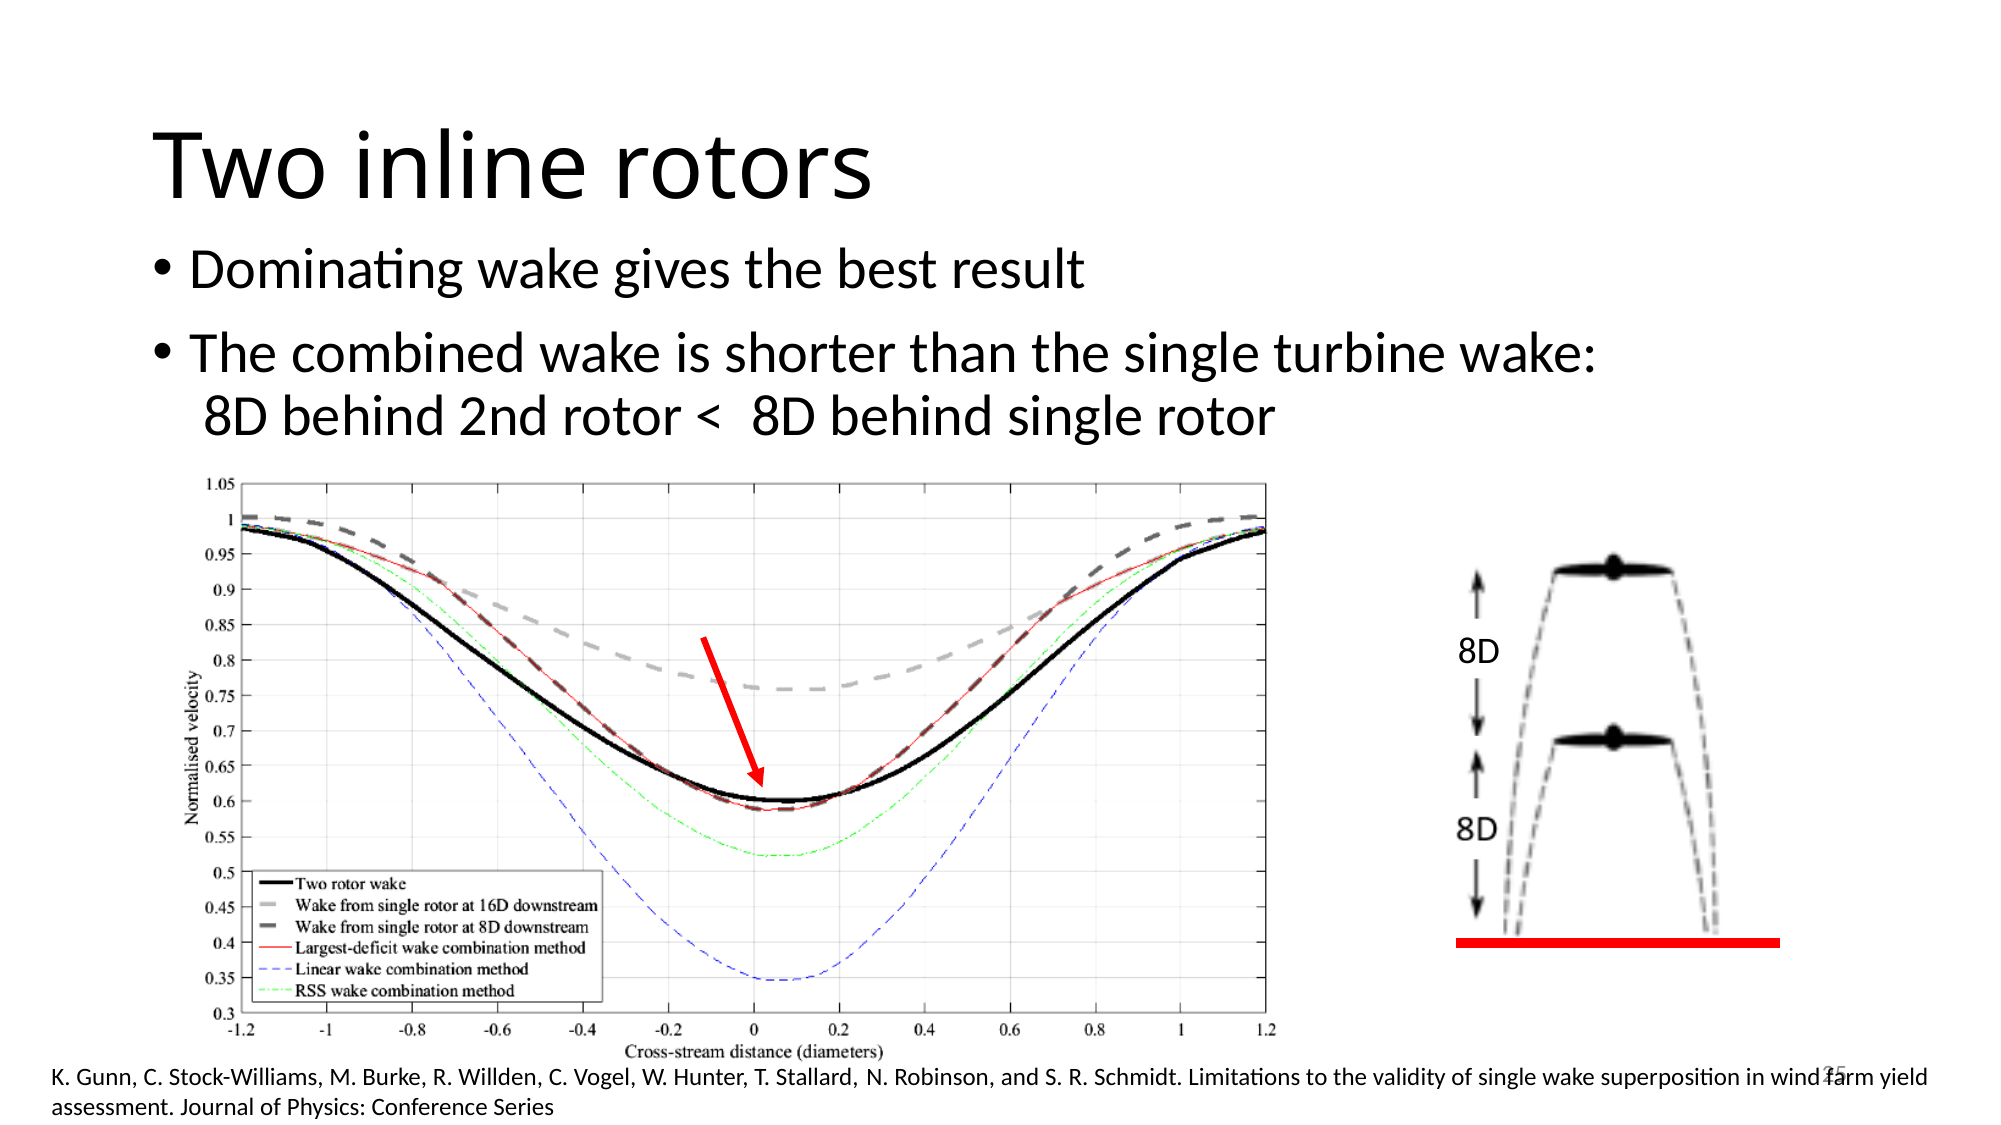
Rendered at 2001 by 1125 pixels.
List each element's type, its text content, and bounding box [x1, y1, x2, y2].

picture [176, 469, 1286, 1066]
slide_number 25 [1412, 1042, 1863, 1103]
title Two inline rotors [137, 59, 1863, 278]
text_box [703, 637, 763, 788]
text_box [1443, 520, 1780, 943]
text_box K. Gunn, C. Stock-Williams, M. Burke, R. Willden, C. Vogel, W. Hunter, T. Stallard, N. Robinson, and S. R. Schmidt. Limitations to the validity of single wake superposition in wind farm yield assessment. Journal of Physics: Conference Series [36, 1053, 1964, 1125]
